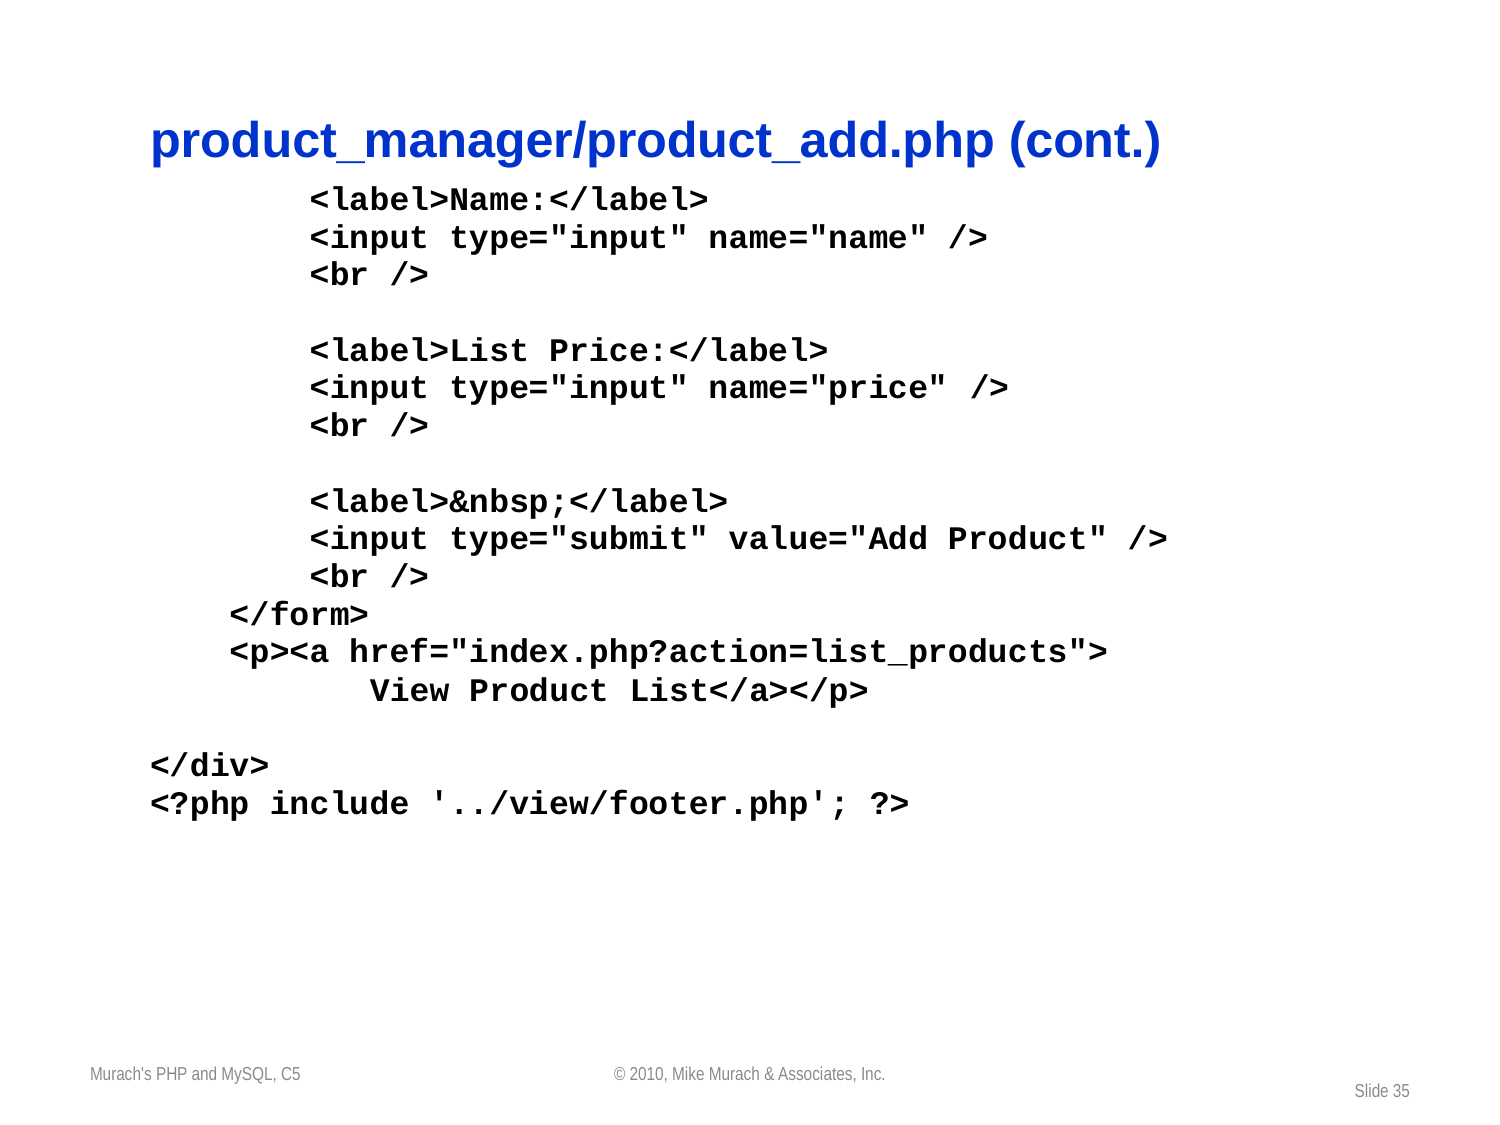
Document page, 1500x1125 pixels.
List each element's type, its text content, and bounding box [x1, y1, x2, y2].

slide_number Murach's PHP and MySQL, C5 [75, 1042, 425, 1103]
footer © 2010, Mike Murach & Associates, Inc. [512, 1042, 988, 1103]
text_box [149, 112, 1352, 823]
slide_number Slide 35 [1074, 1042, 1425, 1103]
